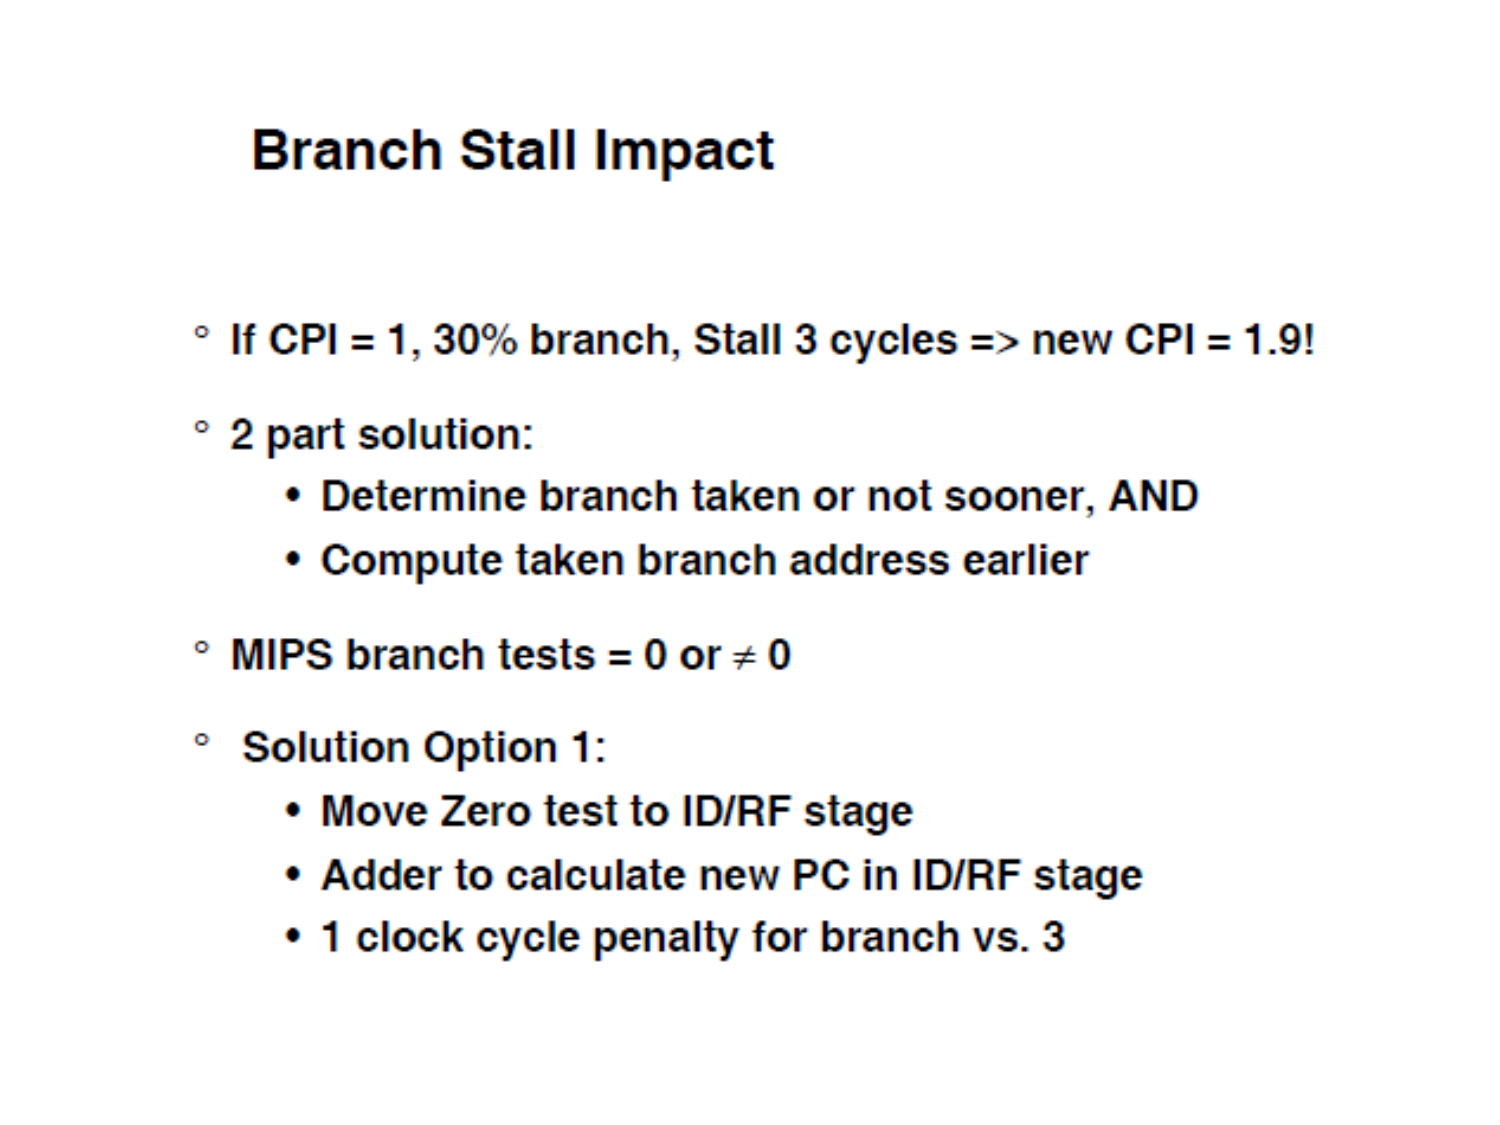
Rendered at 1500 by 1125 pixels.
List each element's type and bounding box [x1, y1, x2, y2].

picture [137, 99, 1380, 1002]
